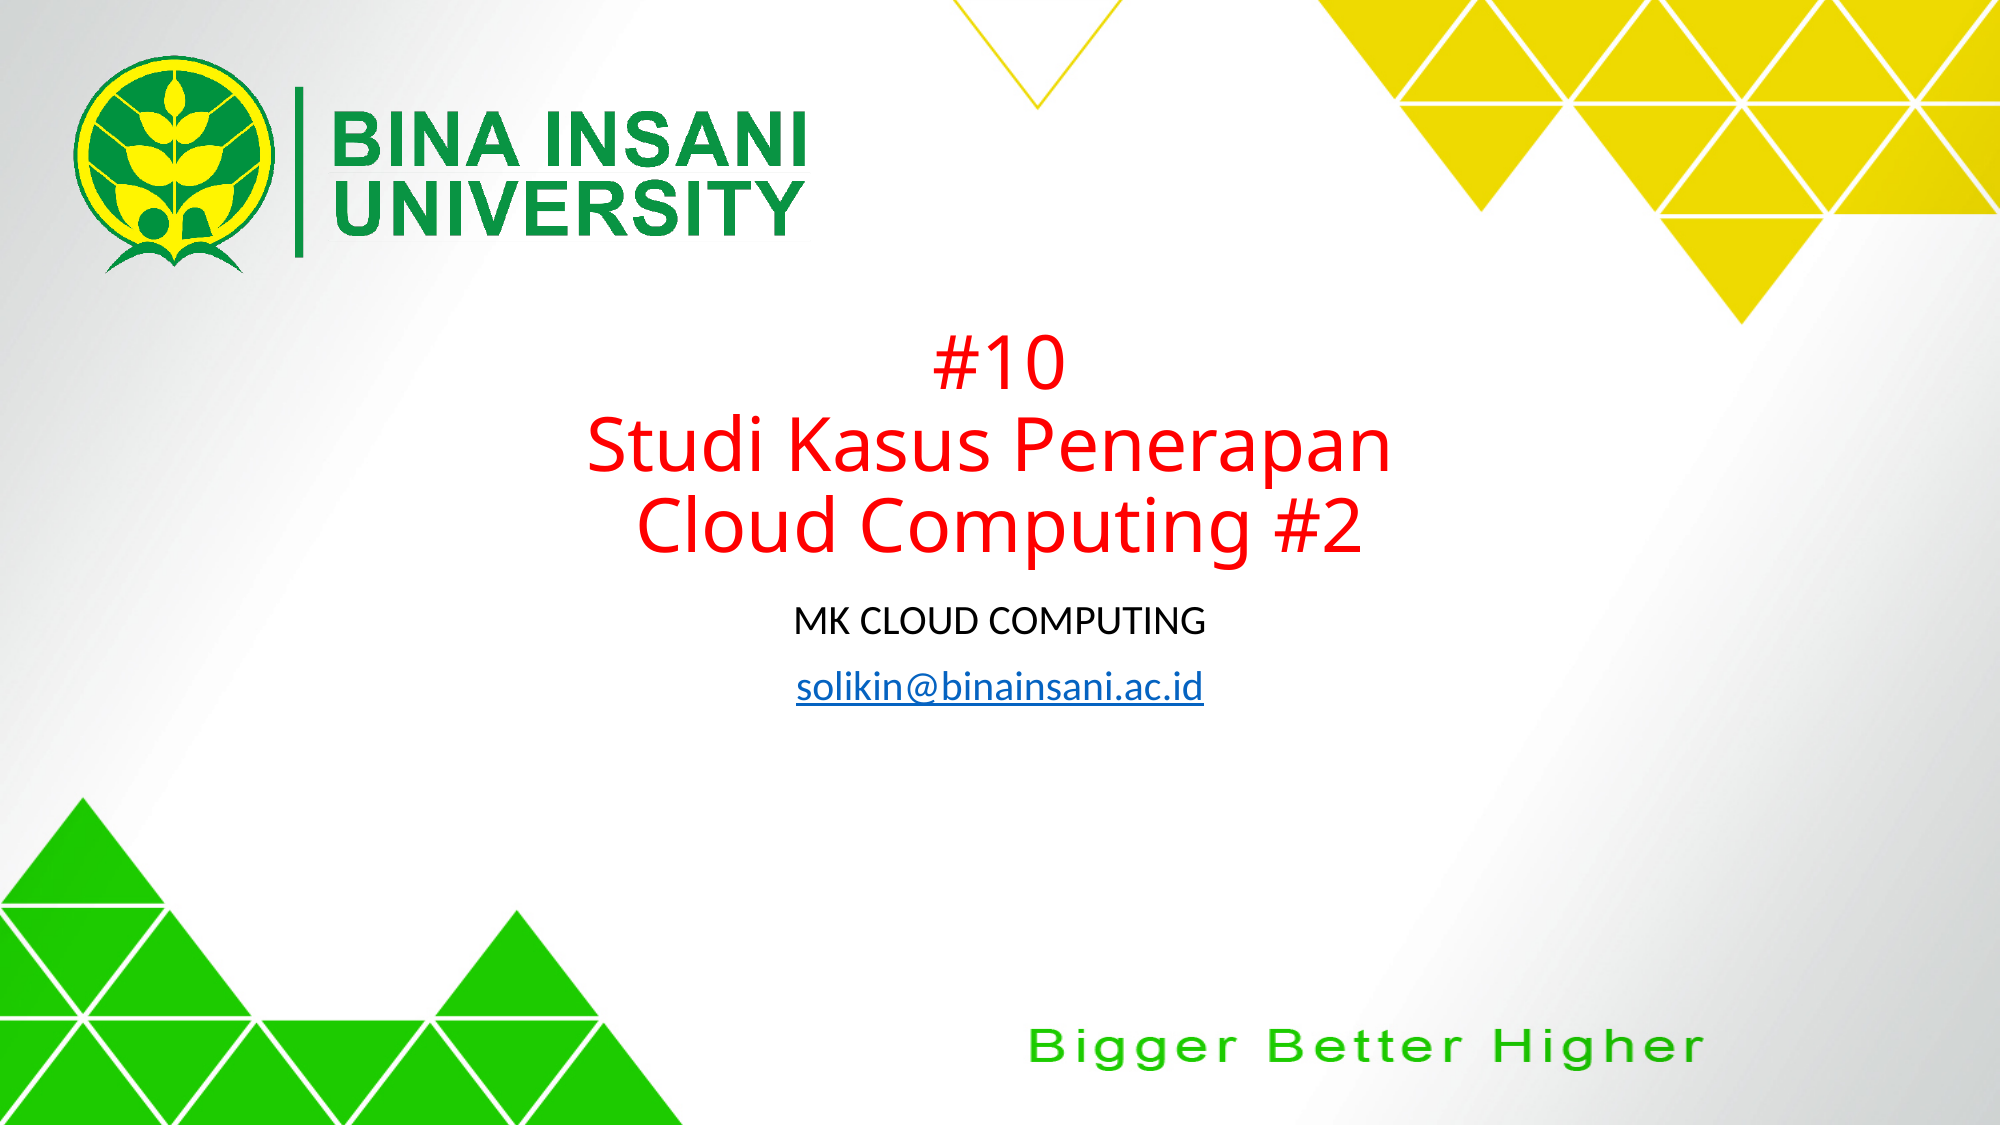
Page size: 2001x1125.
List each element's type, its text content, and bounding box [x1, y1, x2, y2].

subtitle MK CLOUD COMPUTING solikin@binainsani.ac.id [249, 590, 1750, 863]
picture [0, 0, 2000, 1125]
title #10 Studi Kasus Penerapan Cloud Computing #2 [249, 184, 1750, 576]
